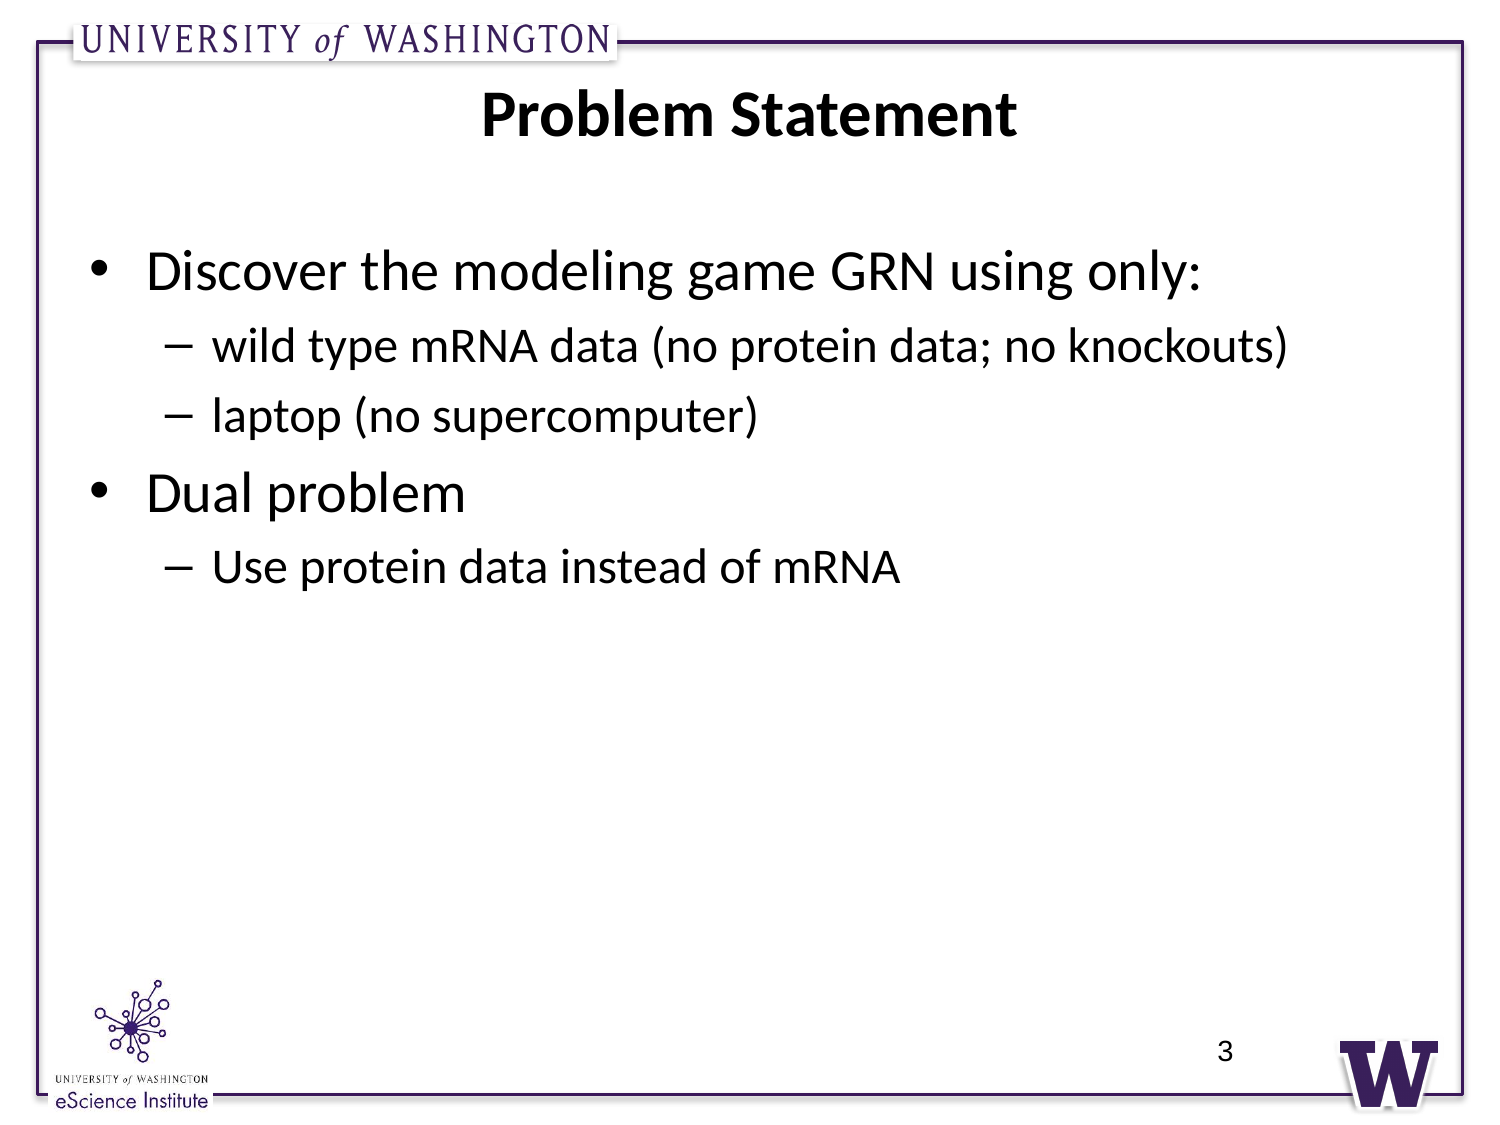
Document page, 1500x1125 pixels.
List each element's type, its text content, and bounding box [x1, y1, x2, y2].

picture [81, 24, 609, 61]
picture [1340, 1041, 1438, 1107]
picture [48, 978, 213, 1113]
slide_number 3 [1202, 1025, 1300, 1085]
title Problem Statement [75, 62, 1425, 173]
list Discover the modeling game GRN using only: wild type mRNA data (no protein data; no knockouts) laptop (no supercomputer) Dual problem Use protein data instead of mRNA [75, 224, 1425, 975]
